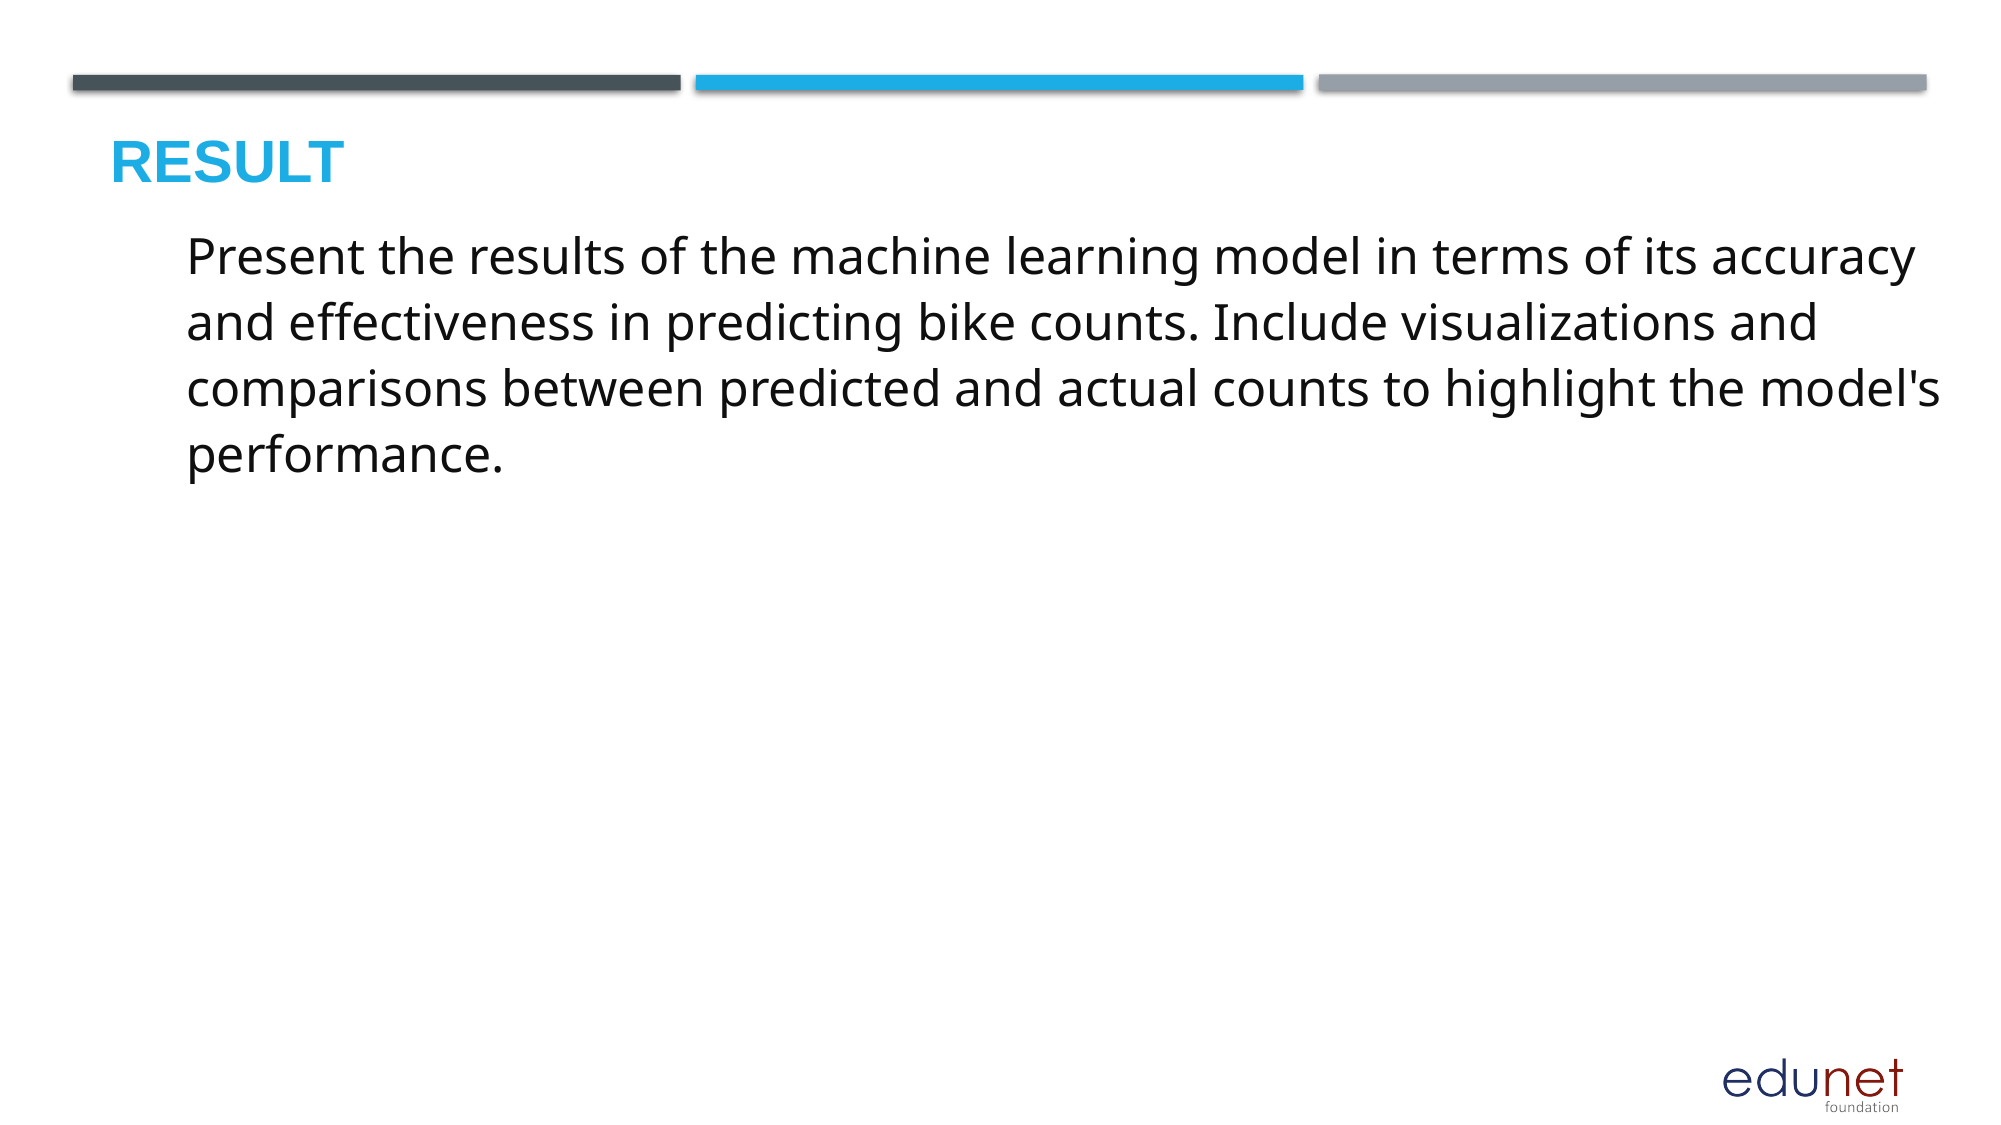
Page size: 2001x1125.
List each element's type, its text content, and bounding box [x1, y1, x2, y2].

picture [1719, 1056, 1905, 1116]
list Present the results of the machine learning model in terms of its accuracy and effectiveness in predicting bike counts. Include visualizations and comparisons between predicted and actual counts to highlight the model's performance. [171, 0, 1981, 734]
title Result [95, 115, 171, 203]
